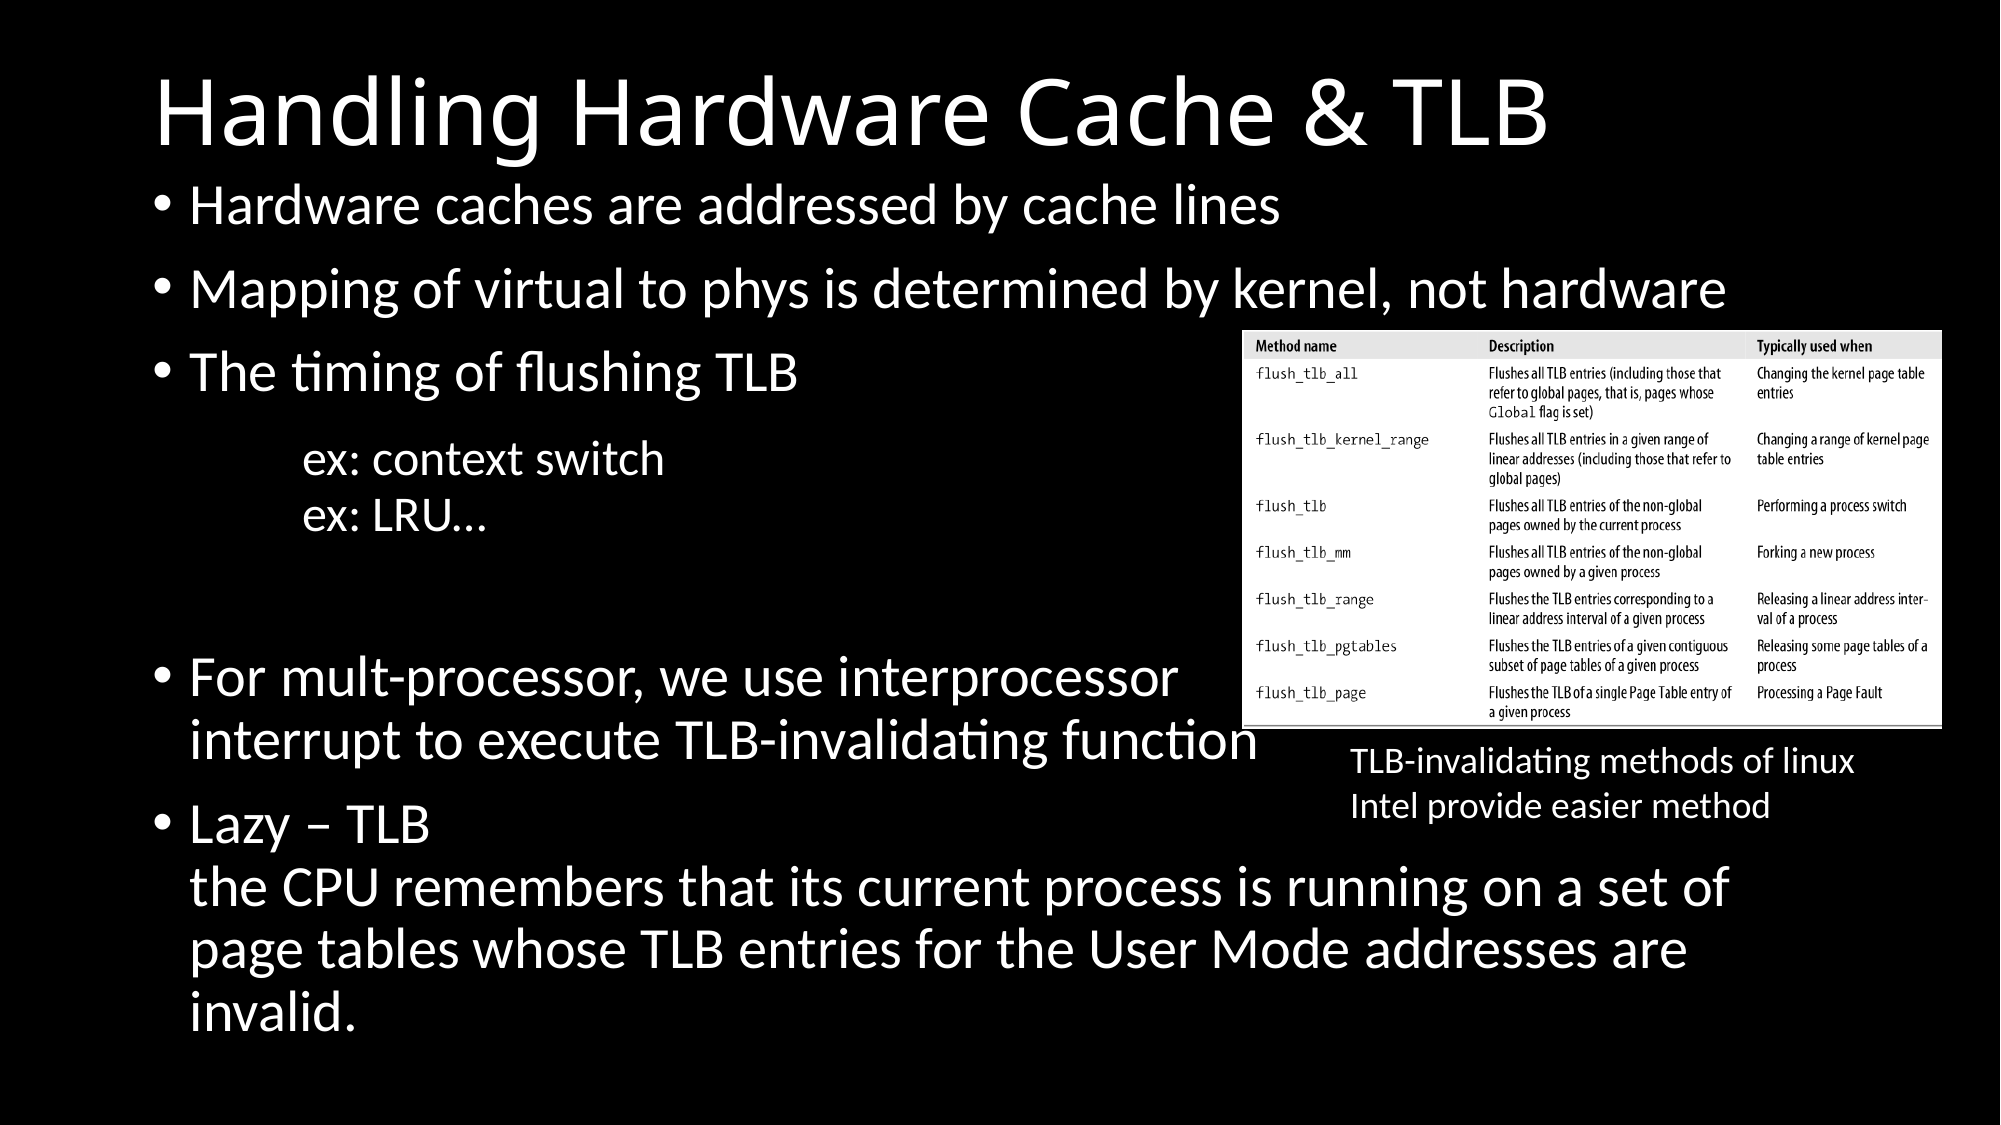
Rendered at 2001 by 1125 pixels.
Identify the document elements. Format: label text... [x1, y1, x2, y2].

picture [1242, 330, 1942, 729]
text_box TLB-invalidating methods of linux Intel provide easier method [1335, 729, 1942, 834]
list Hardware caches are addressed by cache lines Mapping of virtual to phys is determined by kernel, not hardware The timing of flushing TLB ex: context switch ex: LRU… For mult-processor, we use interprocessor interrupt to execute TLB-invalidating function Lazy – TLB the CPU remembers that its current process is running on a set of page tables whose TLB entries for the User Mode addresses are invalid. [137, 166, 1863, 1125]
title Handling Hardware Cache & TLB [137, 6, 1863, 166]
